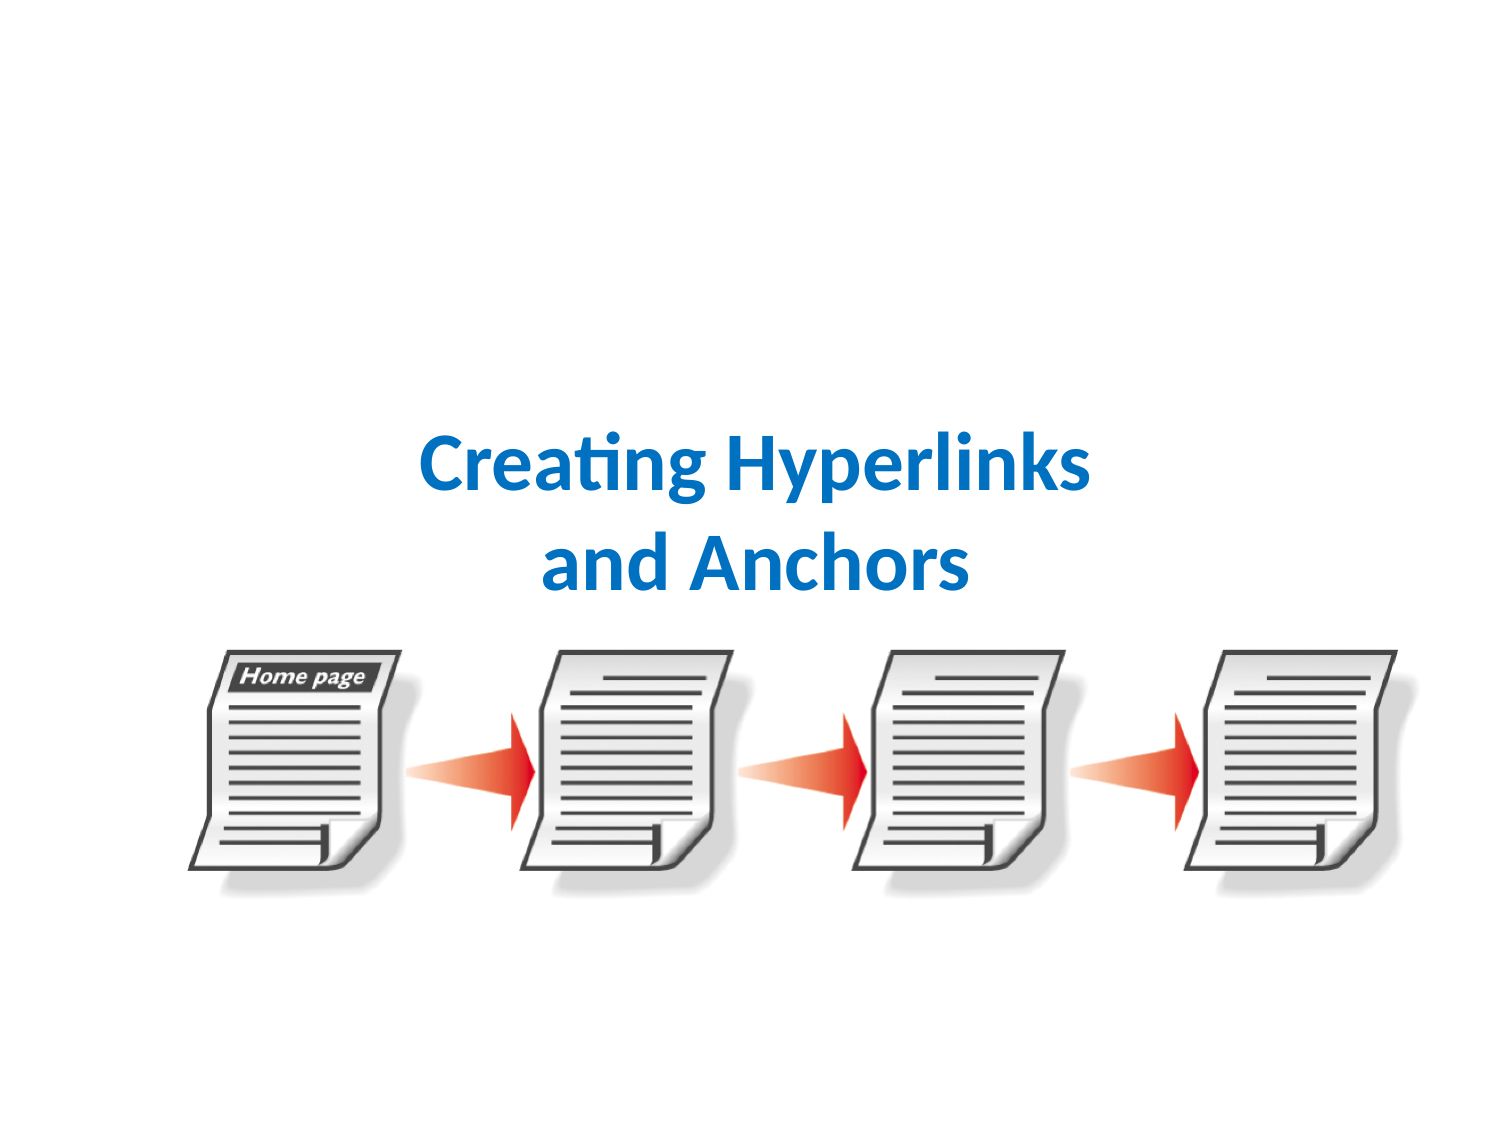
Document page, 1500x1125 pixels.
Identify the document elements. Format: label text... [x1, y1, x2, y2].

picture [187, 649, 1421, 902]
text_box Creating Hyperlinks and Anchors [404, 399, 1108, 615]
